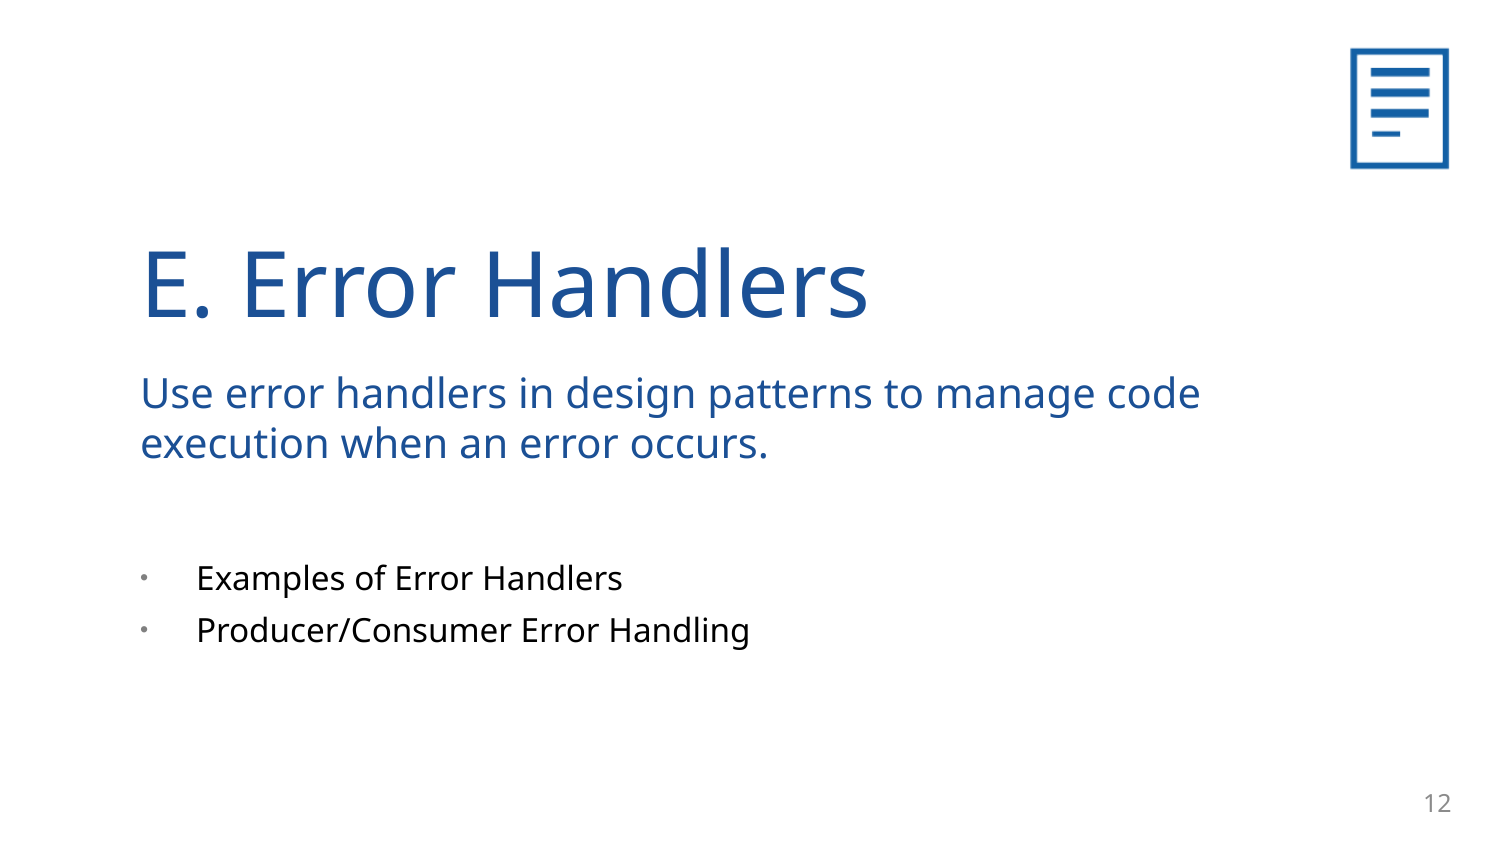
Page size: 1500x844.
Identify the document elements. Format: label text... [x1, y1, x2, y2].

slide_number 12 [1400, 782, 1475, 828]
list Use error handlers in design patterns to manage code execution when an error occurs. [125, 359, 1275, 494]
picture [1323, 23, 1474, 212]
list Examples of Error Handlers Producer/Consumer Error Handling [125, 549, 1278, 747]
list E. Error Handlers [125, 109, 1278, 344]
